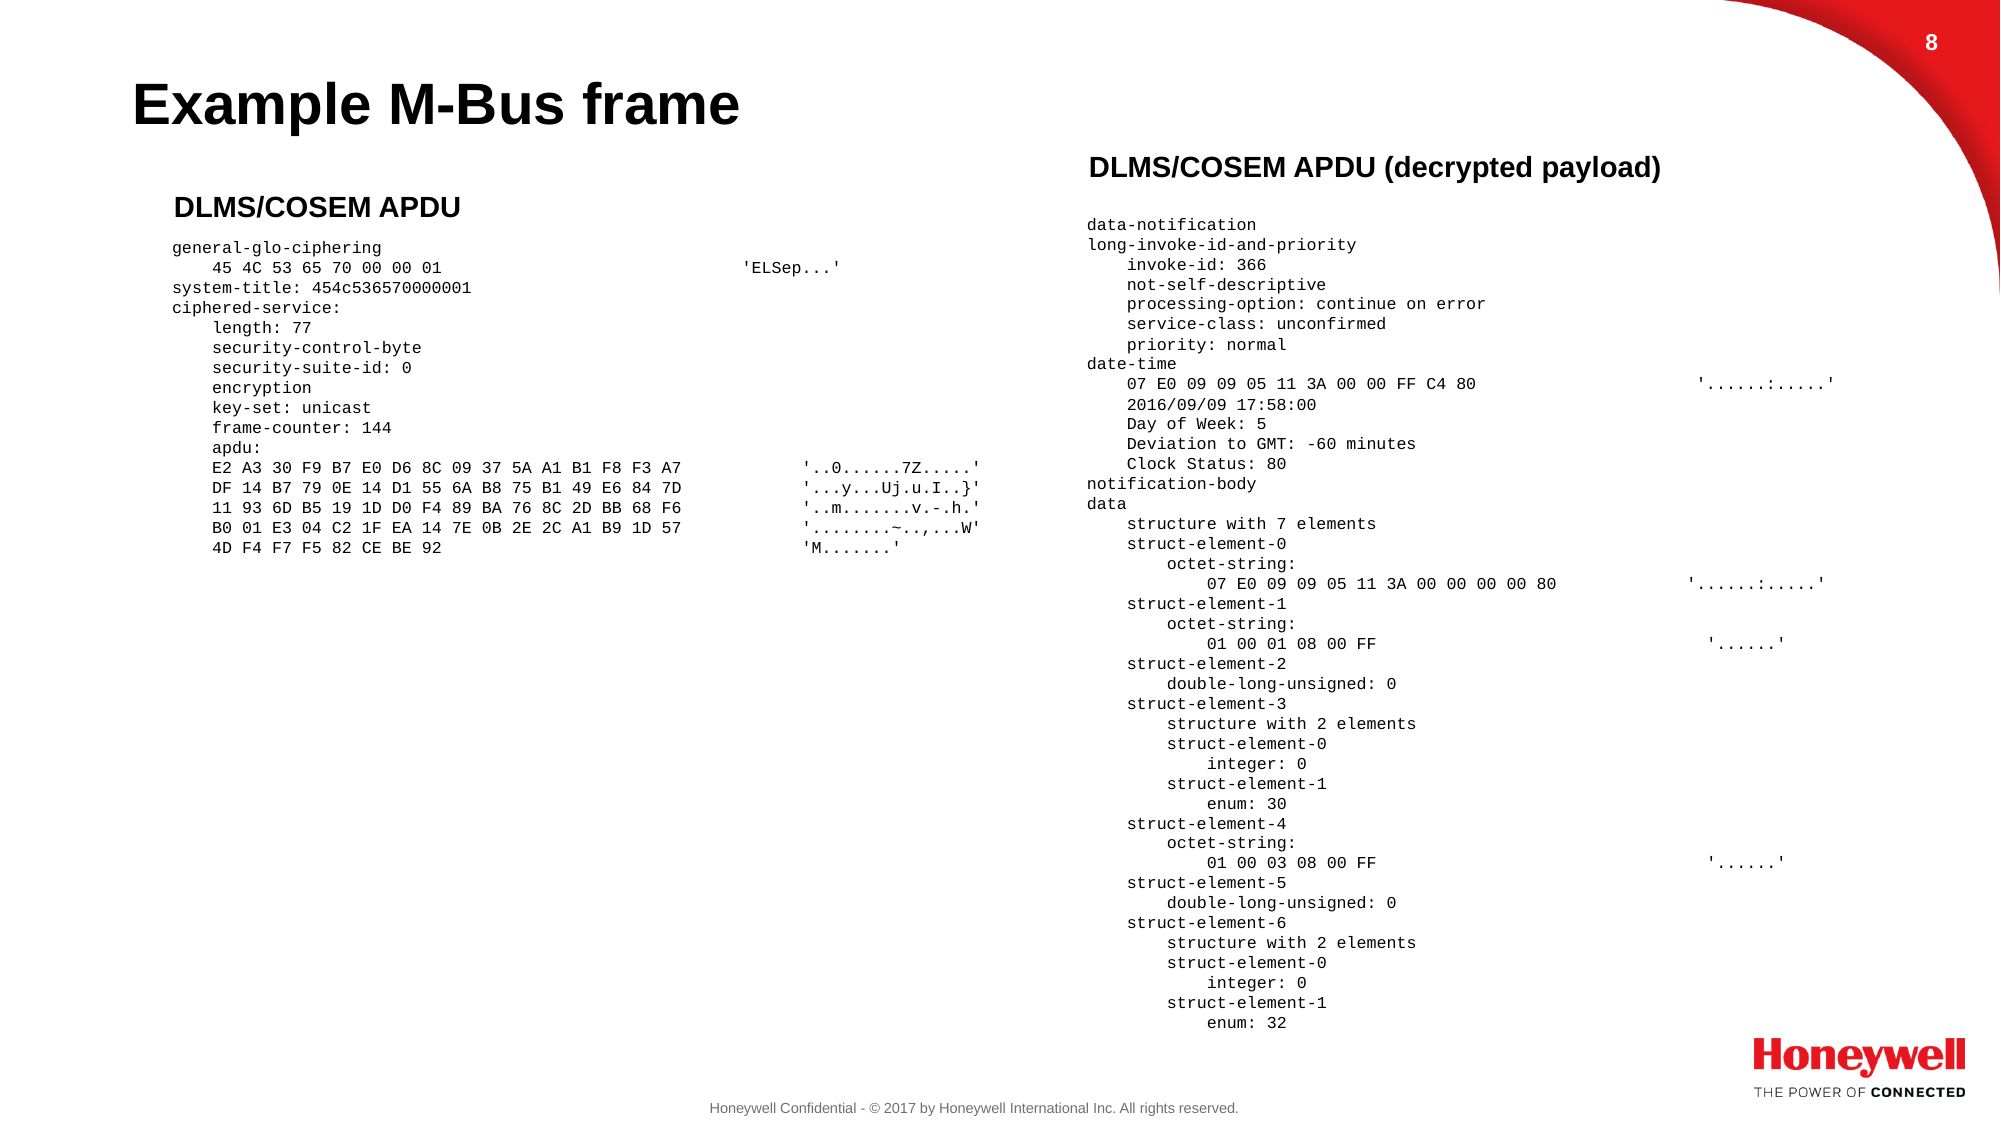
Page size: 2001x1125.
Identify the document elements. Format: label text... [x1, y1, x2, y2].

slide_number 7 [1910, 0, 2000, 83]
picture [1754, 1040, 1965, 1097]
text_box DLMS/COSEM APDU (decrypted payload) [1074, 140, 1677, 191]
title Example M-Bus frame [117, 58, 1841, 141]
picture [1703, 0, 2000, 206]
text_box general-glo-ciphering 45 4C 53 65 70 00 00 01 'ELSep...' system-title: 454c536570000001 ciphered-service: length: 77 security-control-byte security-suite-id: 0 encryption key-set: unicast frame-counter: 144 apdu: E2 A3 30 F9 B7 E0 D6 8C 09 37 5A A1 B1 F8 F3 A7 '..0......7Z.....' DF 14 B7 79 0E 14 D1 55 6A B8 75 B1 49 E6 84 7D '...y...Uj.u.I..}' 11 93 6D B5 19 1D D0 F4 89 BA 76 8C 2D BB 68 F6 '..m.......v.-.h.' B0 01 E3 04 C2 1F EA 14 7E 0B 2E 2C A1 B9 1D 57 '........~..,...W' 4D F4 F7 F5 82 CE BE 92 'M.......' [157, 230, 1044, 565]
text_box data-notification long-invoke-id-and-priority invoke-id: 366 not-self-descriptive processing-option: continue on error service-class: unconfirmed priority: normal date-time 07 E0 09 09 05 11 3A 00 00 FF C4 80 '......:.....' 2016/09/09 17:58:00 Day of Week: 5 Deviation to GMT: -60 minutes Clock Status: 80 notification-body data structure with 7 elements struct-element-0 octet-string: 07 E0 09 09 05 11 3A 00 00 00 00 80 '......:.....' struct-element-1 octet-string: 01 00 01 08 00 FF '......' struct-element-2 double-long-unsigned: 0 struct-element-3 structure with 2 elements struct-element-0 integer: 0 struct-element-1 enum: 30 struct-element-4 octet-string: 01 00 03 08 00 FF '......' struct-element-5 double-long-unsigned: 0 struct-element-6 structure with 2 elements struct-element-0 integer: 0 struct-element-1 enum: 32 [1072, 206, 2000, 1040]
text_box DLMS/COSEM APDU [159, 180, 477, 231]
